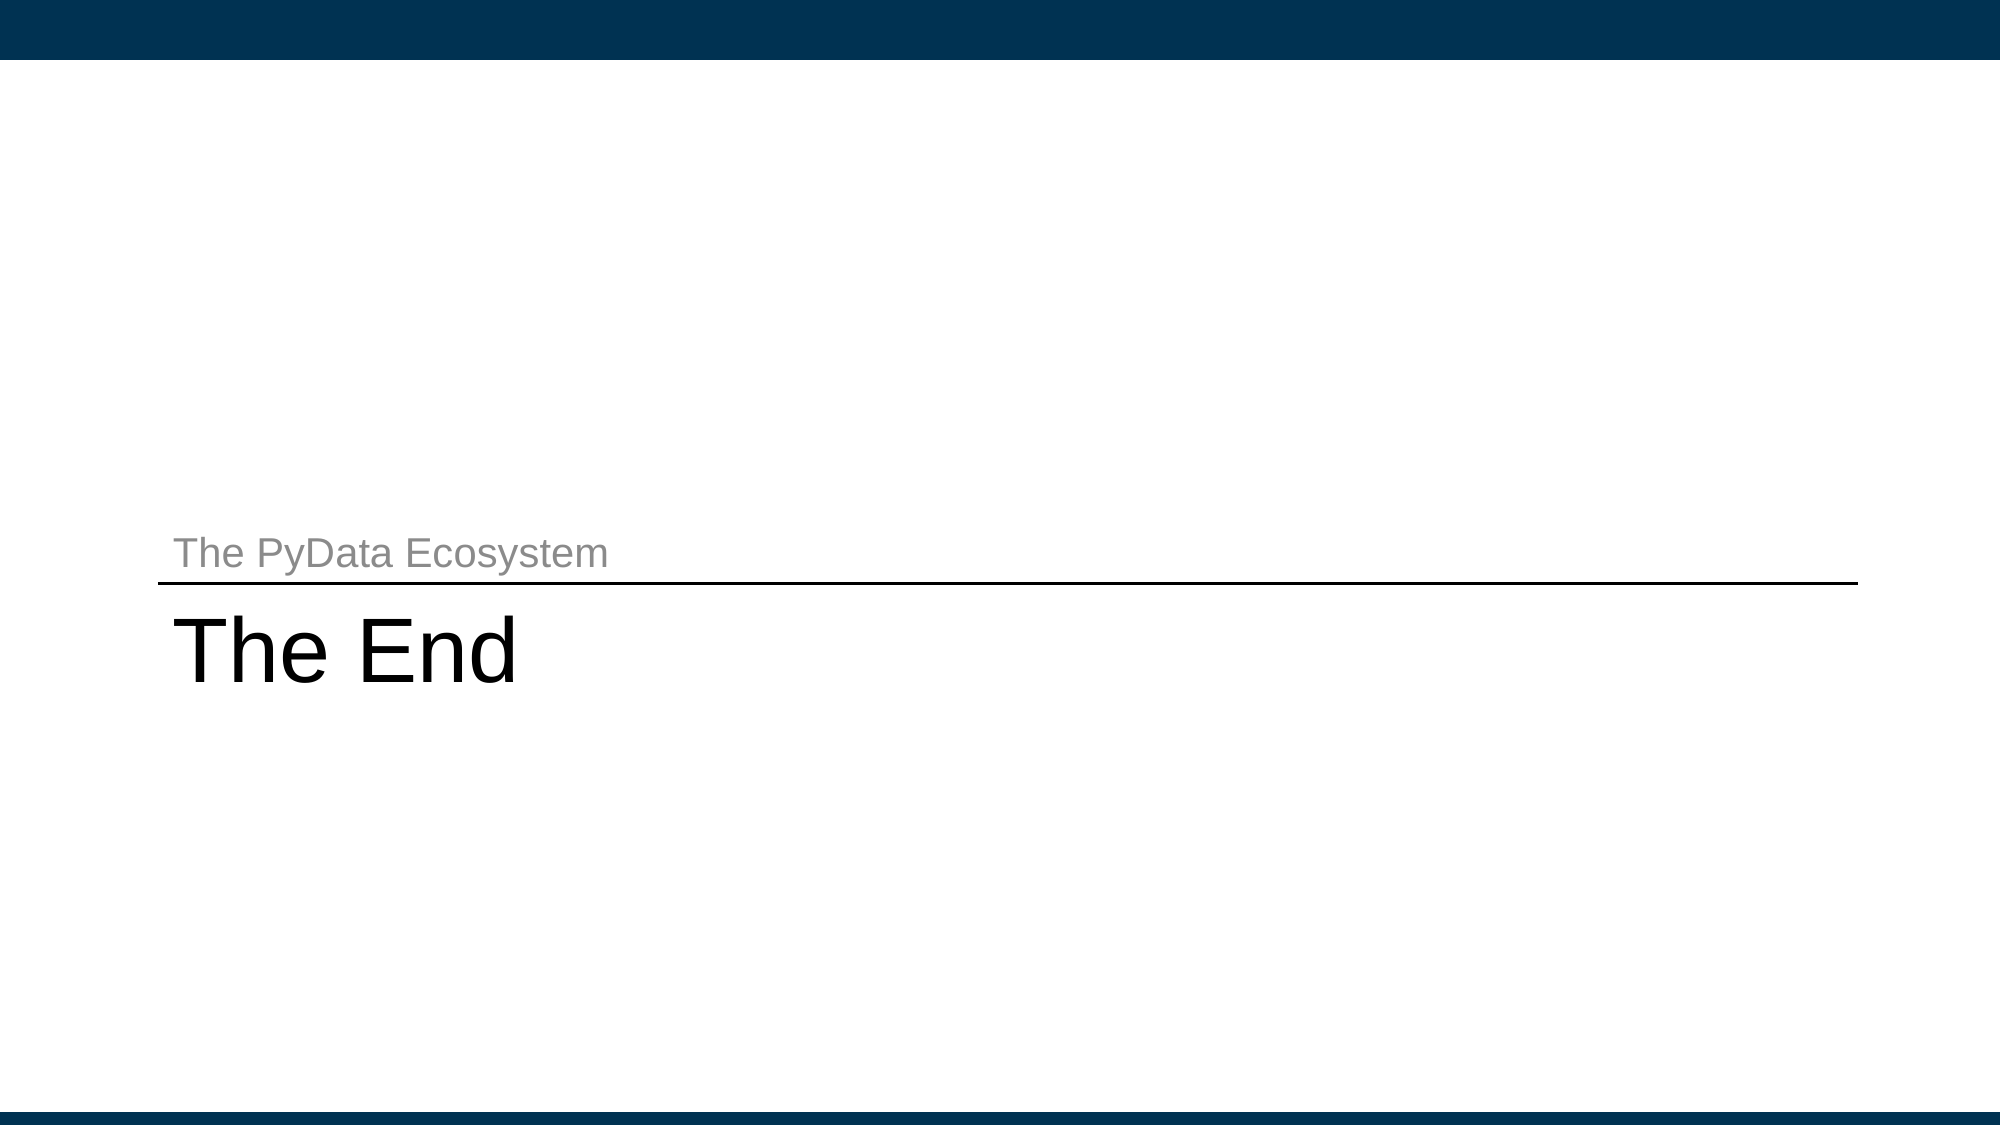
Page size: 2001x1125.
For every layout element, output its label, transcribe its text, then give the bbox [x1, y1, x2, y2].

list The PyData Ecosystem [157, 337, 1858, 584]
